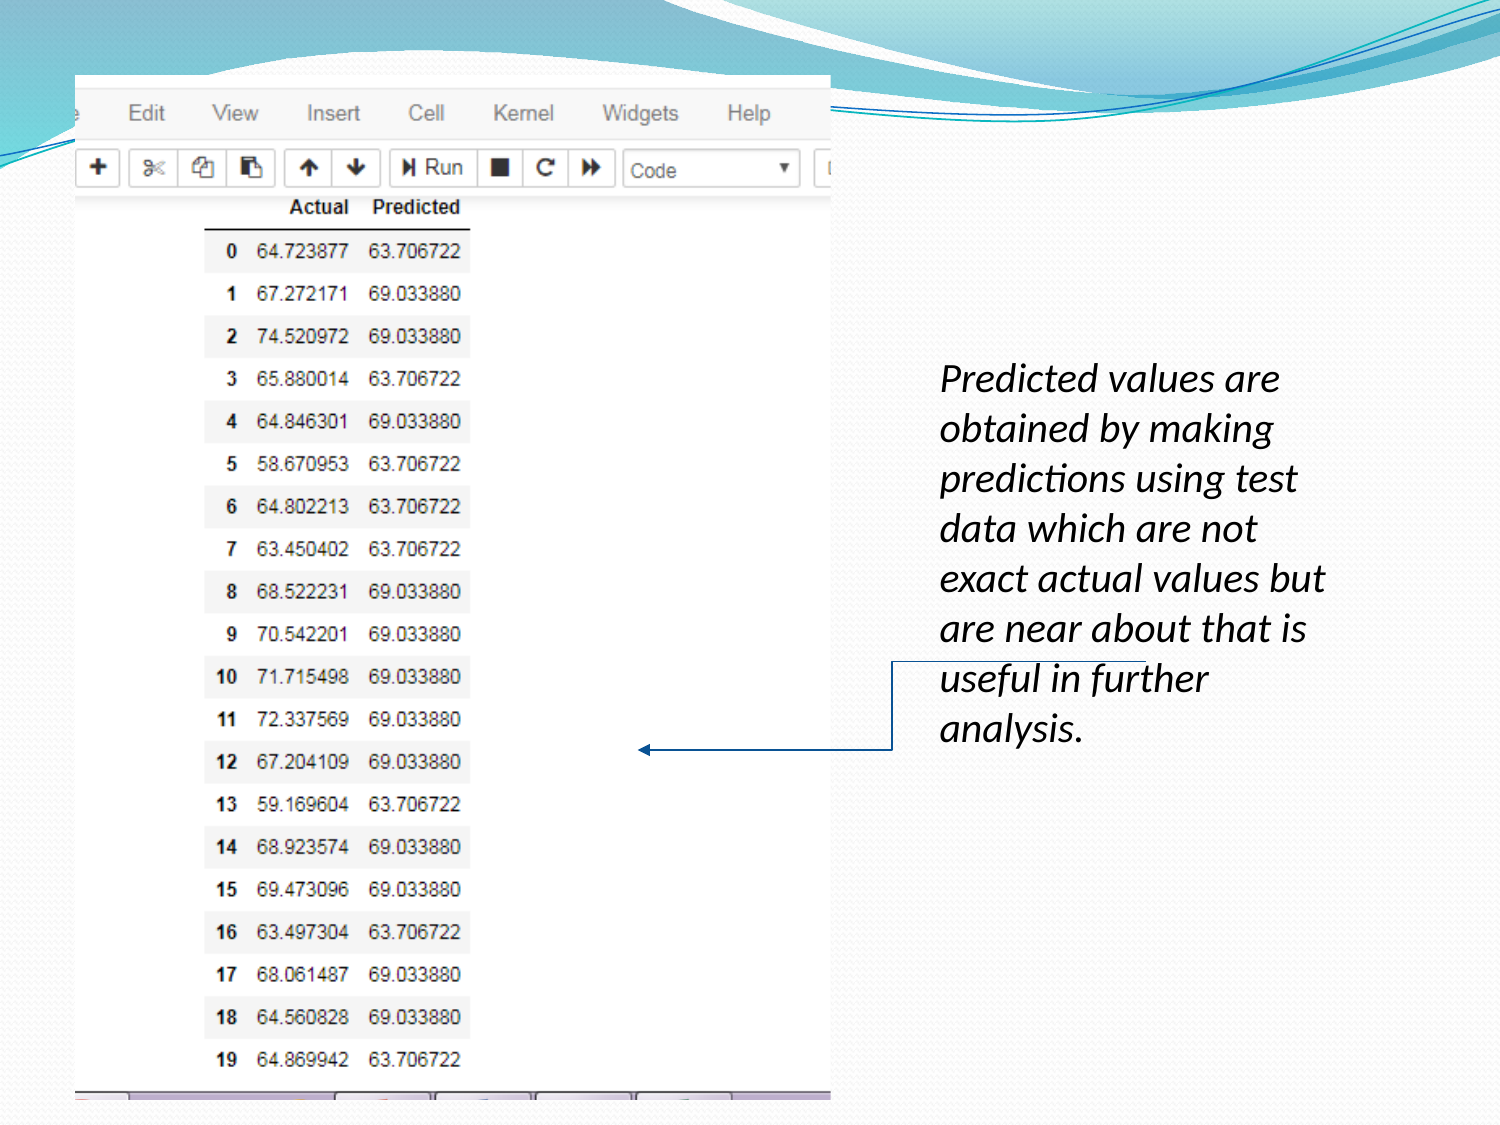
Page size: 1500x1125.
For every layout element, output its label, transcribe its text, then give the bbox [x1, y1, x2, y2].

text_box Predicted values are obtained by making predictions using test data which are not exact actual values but are near about that is useful in further analysis. [924, 343, 1368, 759]
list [74, 74, 831, 1101]
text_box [637, 661, 1147, 751]
